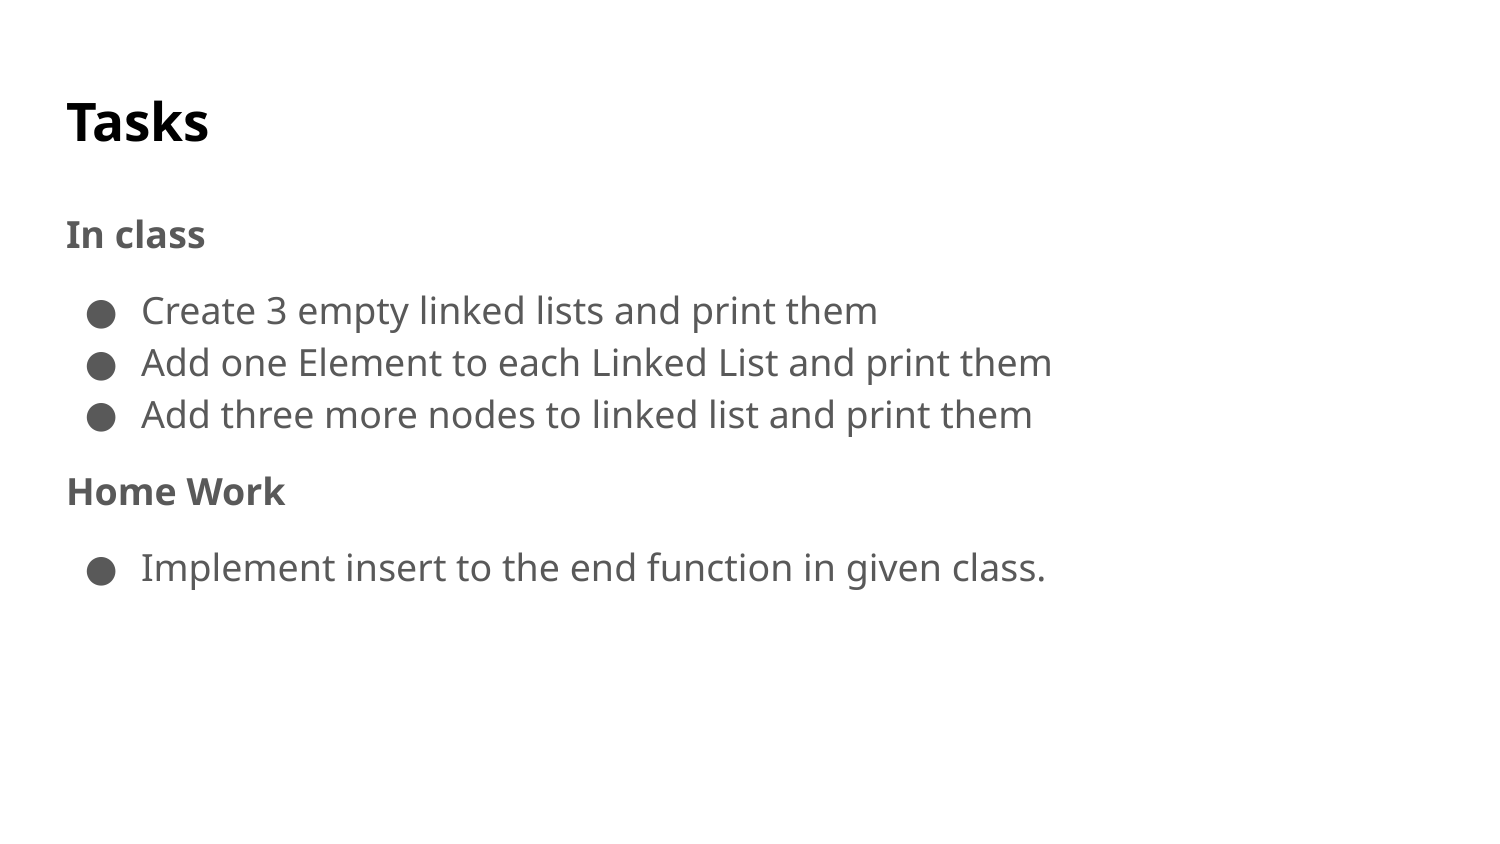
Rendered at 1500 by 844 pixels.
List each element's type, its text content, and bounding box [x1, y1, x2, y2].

list In class Create 3 empty linked lists and print them Add one Element to each Linked List and print them Add three more nodes to linked list and print them Home Work Implement insert to the end function in given class. [51, 189, 1449, 750]
title Tasks [51, 72, 1449, 167]
